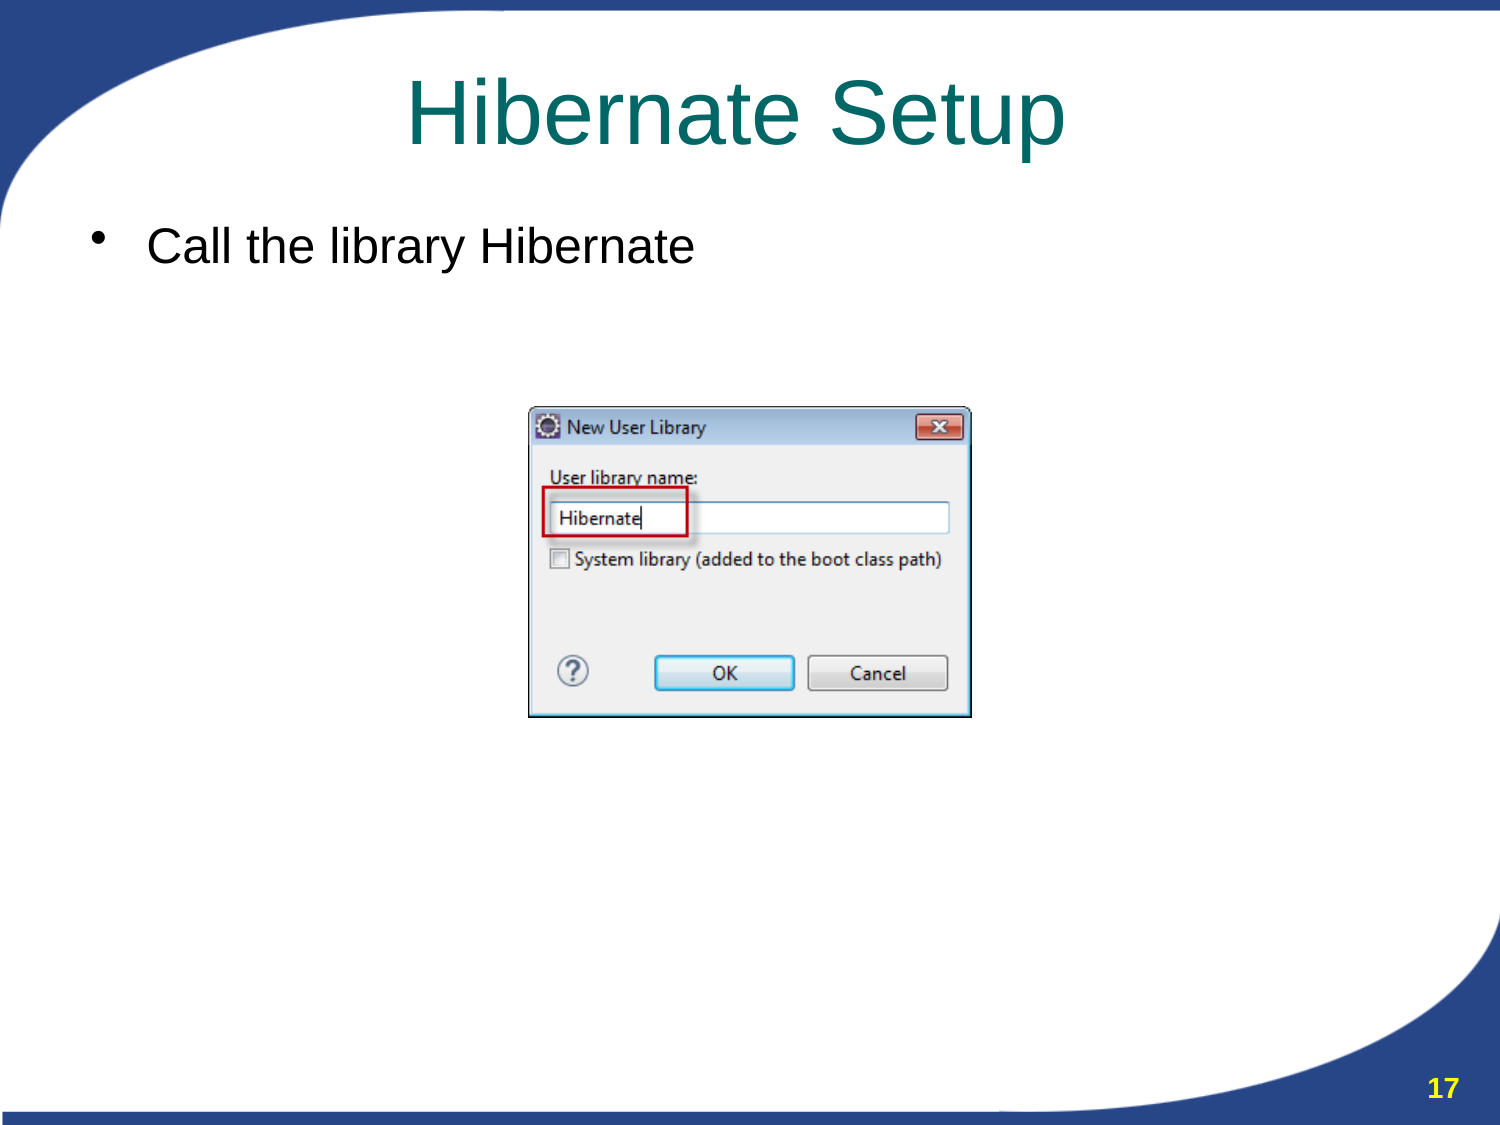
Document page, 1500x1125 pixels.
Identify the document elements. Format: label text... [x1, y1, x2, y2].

picture [0, 0, 1500, 1125]
list Call the library Hibernate [75, 212, 1425, 1005]
title Hibernate Setup [75, 45, 1425, 188]
slide_number 17 [1387, 1061, 1475, 1100]
